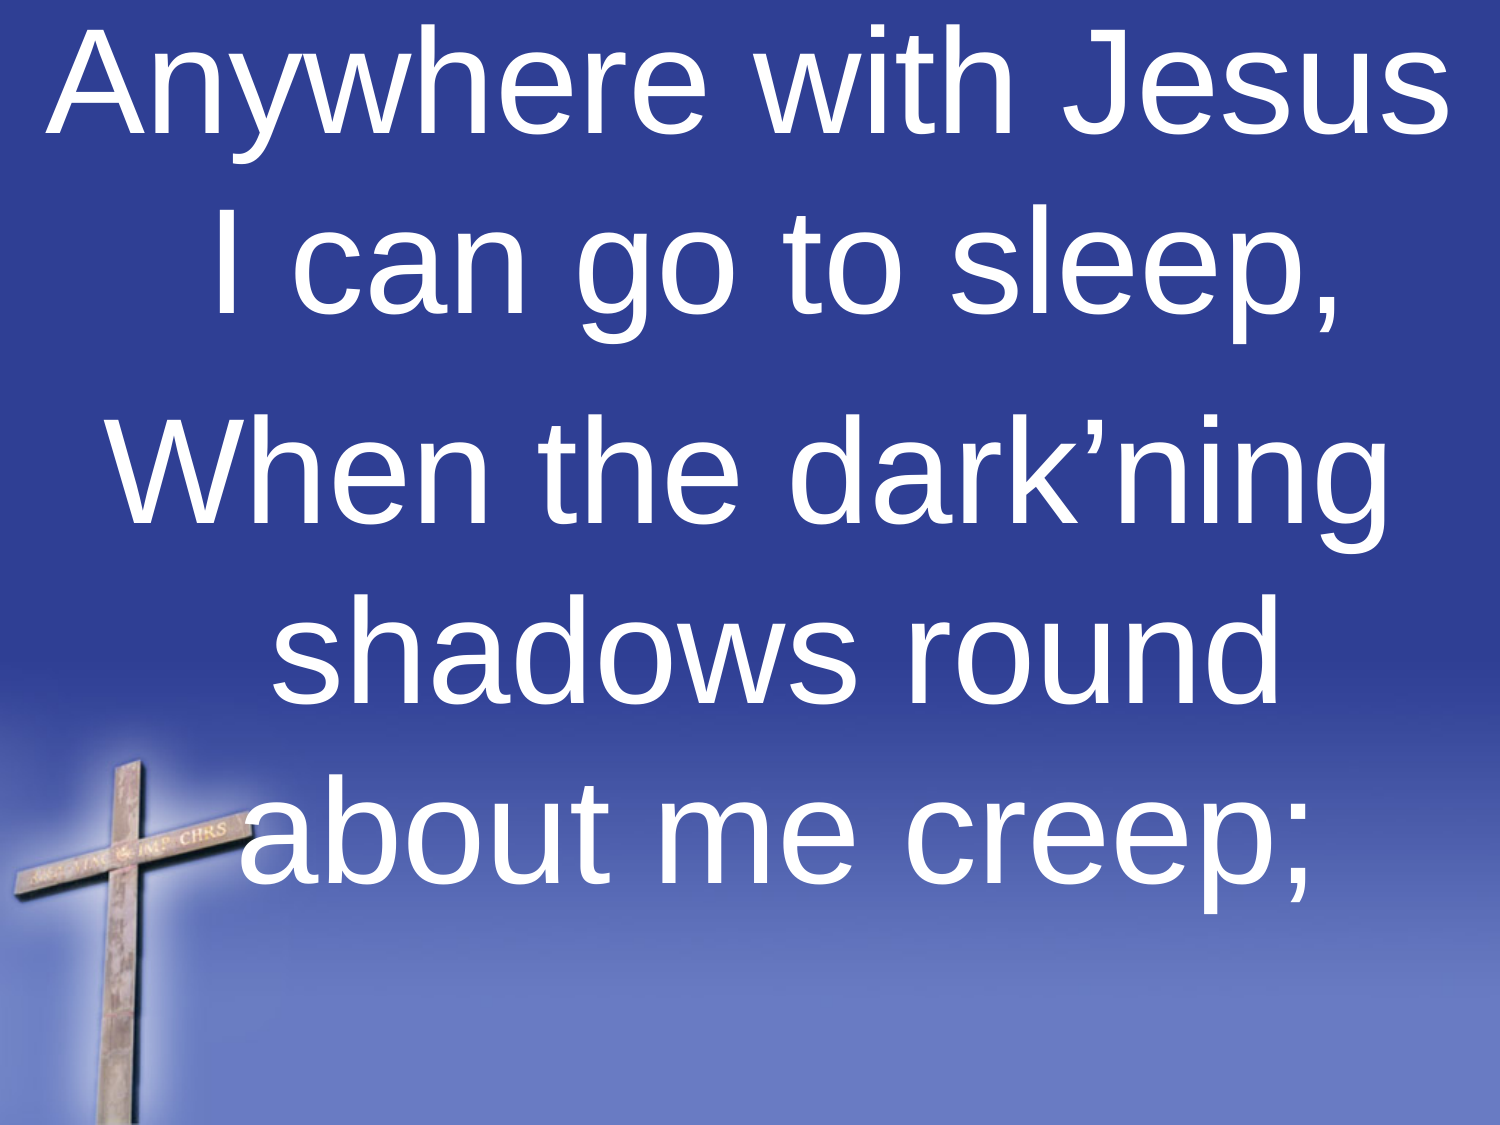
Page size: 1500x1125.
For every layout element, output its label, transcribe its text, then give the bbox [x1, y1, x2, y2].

list Anywhere with Jesus I can go to sleep, When the dark’ning shadows round about me creep; [0, 0, 1500, 1125]
